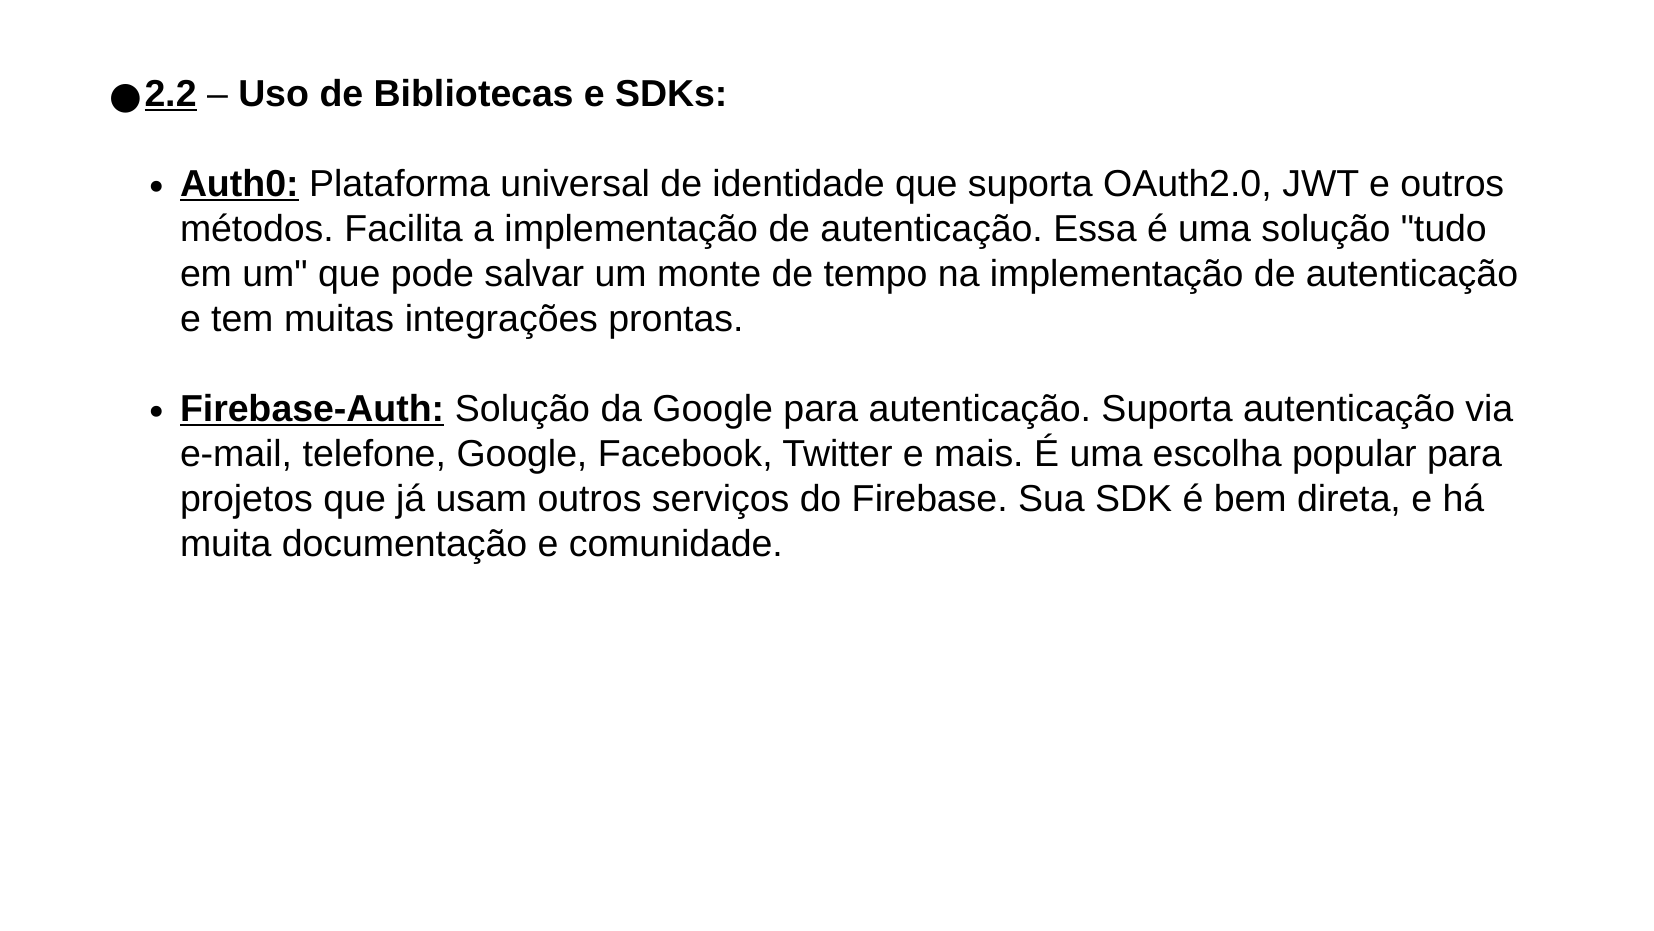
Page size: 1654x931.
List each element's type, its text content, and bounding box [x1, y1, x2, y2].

text_box 2.2 – Uso de Bibliotecas e SDKs: Auth0: Plataforma universal de identidade que suporta OAuth2.0, JWT e outros métodos. Facilita a implementação de autenticação. Essa é uma solução "tudo em um" que pode salvar um monte de tempo na implementação de autenticação e tem muitas integrações prontas. Firebase-Auth: Solução da Google para autenticação. Suporta autenticação via e-mail, telefone, Google, Facebook, Twitter e mais. É uma escolha popular para projetos que já usam outros serviços do Firebase. Sua SDK é bem direta, e há muita documentação e comunidade. [58, 16, 1536, 829]
